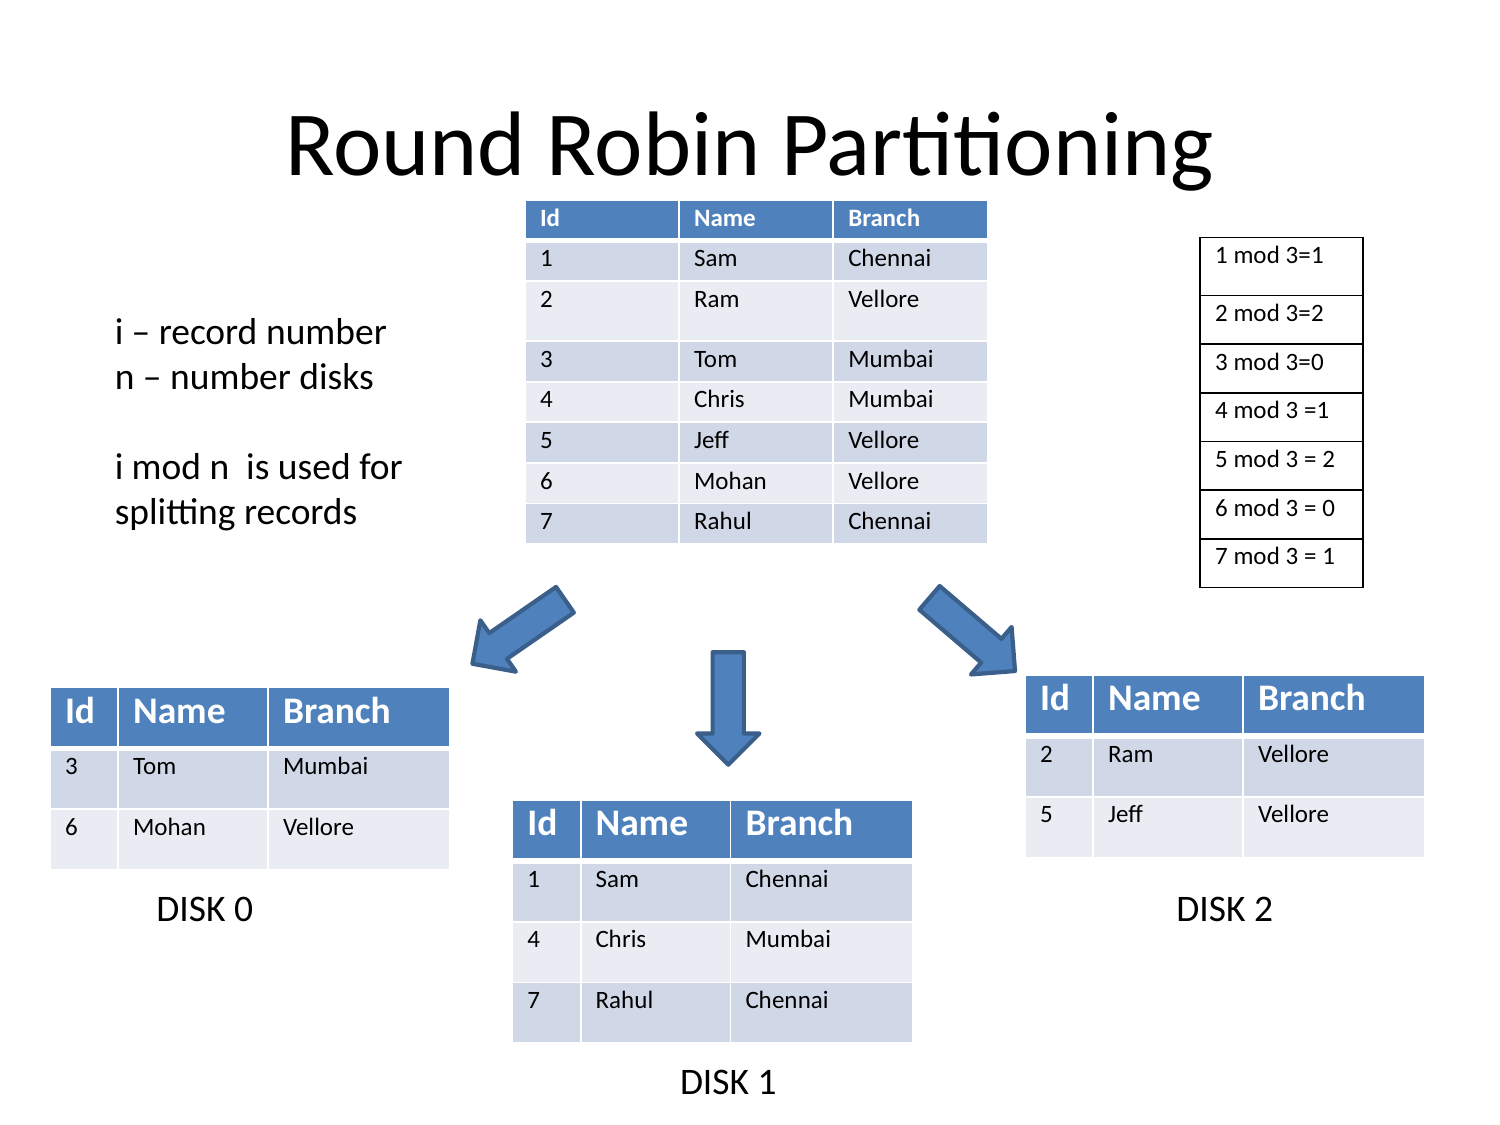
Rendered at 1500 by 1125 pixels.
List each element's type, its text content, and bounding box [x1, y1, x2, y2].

table_cell 7 [513, 983, 580, 1042]
table_cell Mohan [680, 464, 832, 503]
text_box [917, 583, 1018, 677]
table_cell Mumbai [731, 923, 912, 982]
table_header Branch [269, 688, 449, 746]
table_cell Mumbai [834, 383, 987, 421]
table_cell 2 [526, 282, 678, 340]
table_cell Mumbai [834, 342, 987, 381]
table_cell 4 mod 3 =1 [1201, 394, 1362, 441]
table_header Id [513, 801, 580, 858]
table_cell 3 [51, 751, 117, 808]
table_cell Jeff [680, 423, 832, 462]
table_cell Vellore [1244, 798, 1424, 857]
table_cell Sam [582, 864, 730, 921]
table_cell Vellore [269, 810, 449, 869]
table_header 1 mod 3=1 [1201, 238, 1362, 295]
table_cell Tom [119, 751, 267, 808]
table_header Id [526, 201, 678, 238]
table_header Id [51, 688, 117, 746]
table_cell 2 mod 3=2 [1201, 296, 1362, 343]
table_cell Ram [680, 282, 832, 340]
table_cell Mohan [119, 810, 267, 869]
table_cell 6 mod 3 = 0 [1201, 491, 1362, 538]
table_cell 5 mod 3 = 2 [1201, 442, 1362, 489]
table_header Branch [834, 201, 987, 238]
table_header Id [1026, 676, 1092, 733]
table_cell Ram [1094, 739, 1242, 796]
table_header Name [1094, 676, 1242, 733]
table_cell 3 mod 3=0 [1201, 345, 1362, 392]
title Round Robin Partitioning [75, 45, 1425, 233]
table_cell 4 [526, 383, 678, 421]
table_cell 1 [526, 243, 678, 280]
table_cell Vellore [834, 464, 987, 503]
table_cell 5 [526, 423, 678, 462]
table_cell Chris [680, 383, 832, 421]
text_box [470, 584, 576, 674]
table_cell Tom [680, 342, 832, 381]
table_cell 4 [513, 923, 580, 982]
table_cell Vellore [1244, 739, 1424, 796]
text_box [695, 650, 762, 767]
text_box DISK 1 [578, 1049, 879, 1110]
table_header Branch [731, 801, 912, 858]
table_cell Sam [680, 243, 832, 280]
table_cell 6 [526, 464, 678, 503]
table_header Branch [1244, 676, 1424, 733]
table_cell 7 [526, 504, 678, 543]
table_cell 1 [513, 864, 580, 921]
table_cell 3 [526, 342, 678, 381]
table_cell Vellore [834, 423, 987, 462]
table_cell Mumbai [269, 751, 449, 808]
table_header Name [680, 201, 832, 238]
table_cell Rahul [582, 983, 730, 1042]
table_cell 5 [1026, 798, 1092, 857]
text_box DISK 0 [54, 876, 355, 937]
table_cell Vellore [834, 282, 987, 340]
table_cell Chennai [834, 504, 987, 543]
table_cell 6 [51, 810, 117, 869]
table_header Name [119, 688, 267, 746]
table_cell Chennai [834, 243, 987, 280]
table_cell Chennai [731, 983, 912, 1042]
table_cell Chennai [731, 864, 912, 921]
text_box i – record number n – number disks i mod n is used for splitting records [99, 299, 425, 585]
table_cell 7 mod 3 = 1 [1201, 540, 1362, 587]
text_box DISK 2 [1074, 876, 1375, 937]
table_header Name [582, 801, 730, 858]
table_cell 2 [1026, 739, 1092, 796]
table_cell Chris [582, 923, 730, 982]
table_cell Jeff [1094, 798, 1242, 857]
table_cell Rahul [680, 504, 832, 543]
